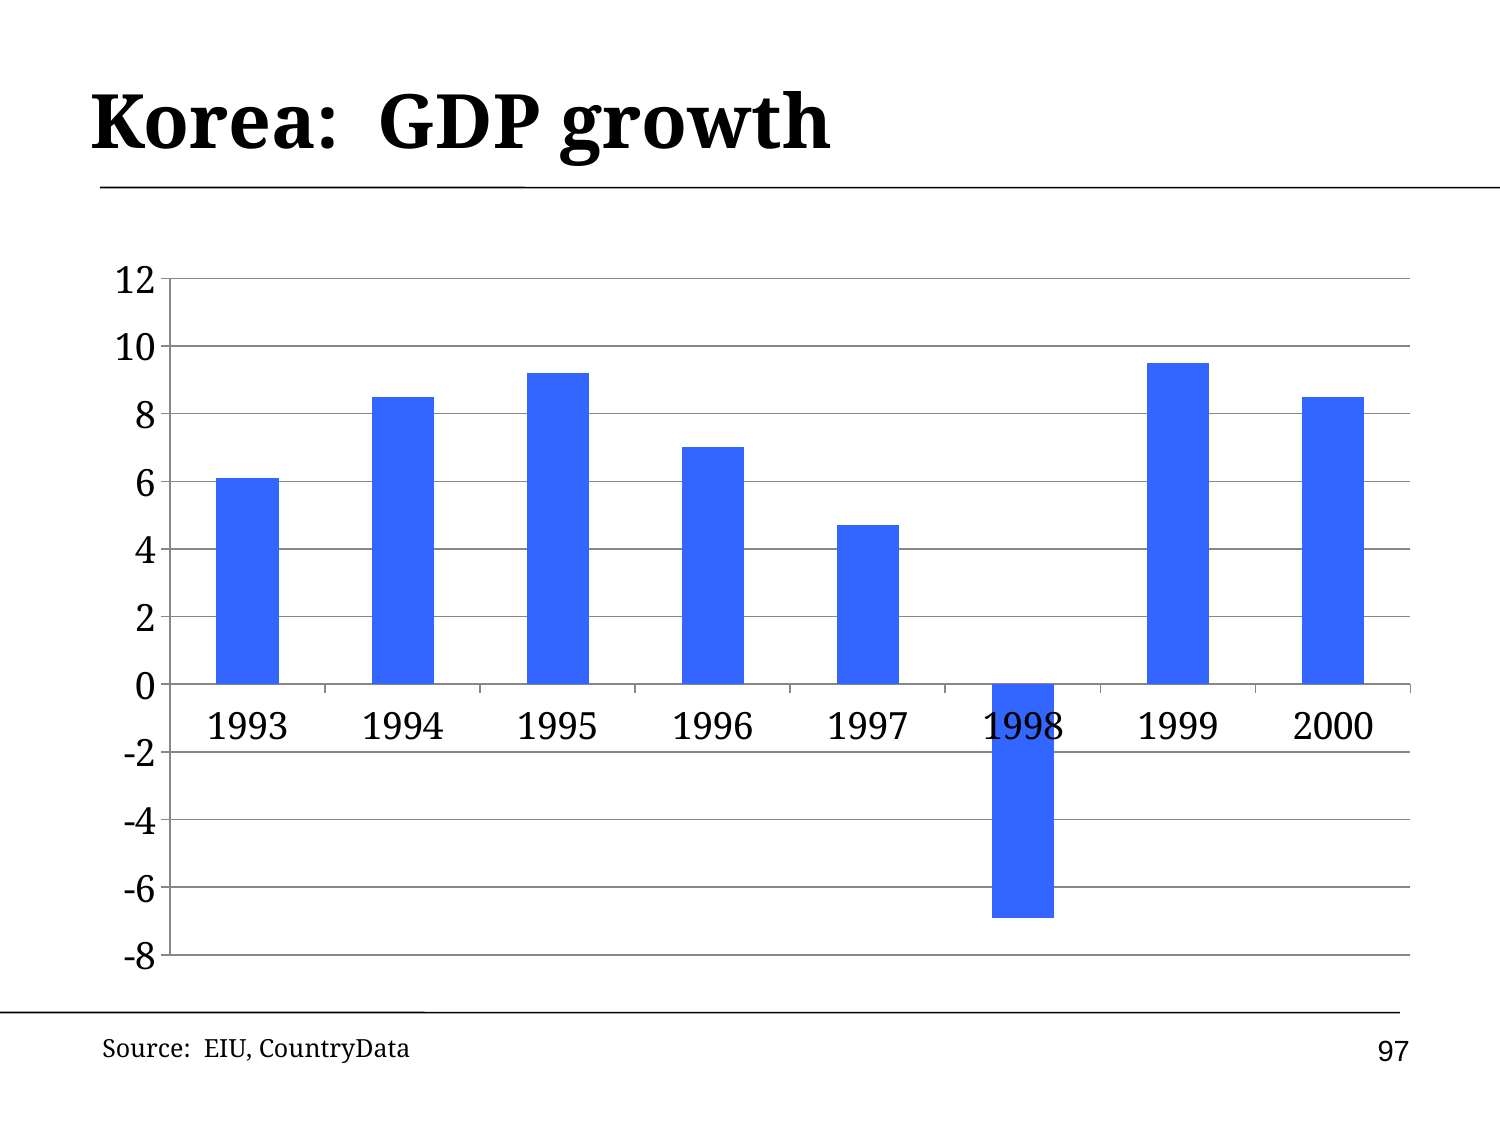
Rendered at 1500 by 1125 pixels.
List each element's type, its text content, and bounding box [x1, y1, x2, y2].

slide_number 97 [1074, 1024, 1426, 1103]
text_box Source: EIU, CountryData [87, 1025, 813, 1070]
title Korea: GDP growth [74, 49, 1426, 188]
chart [87, 237, 1438, 997]
